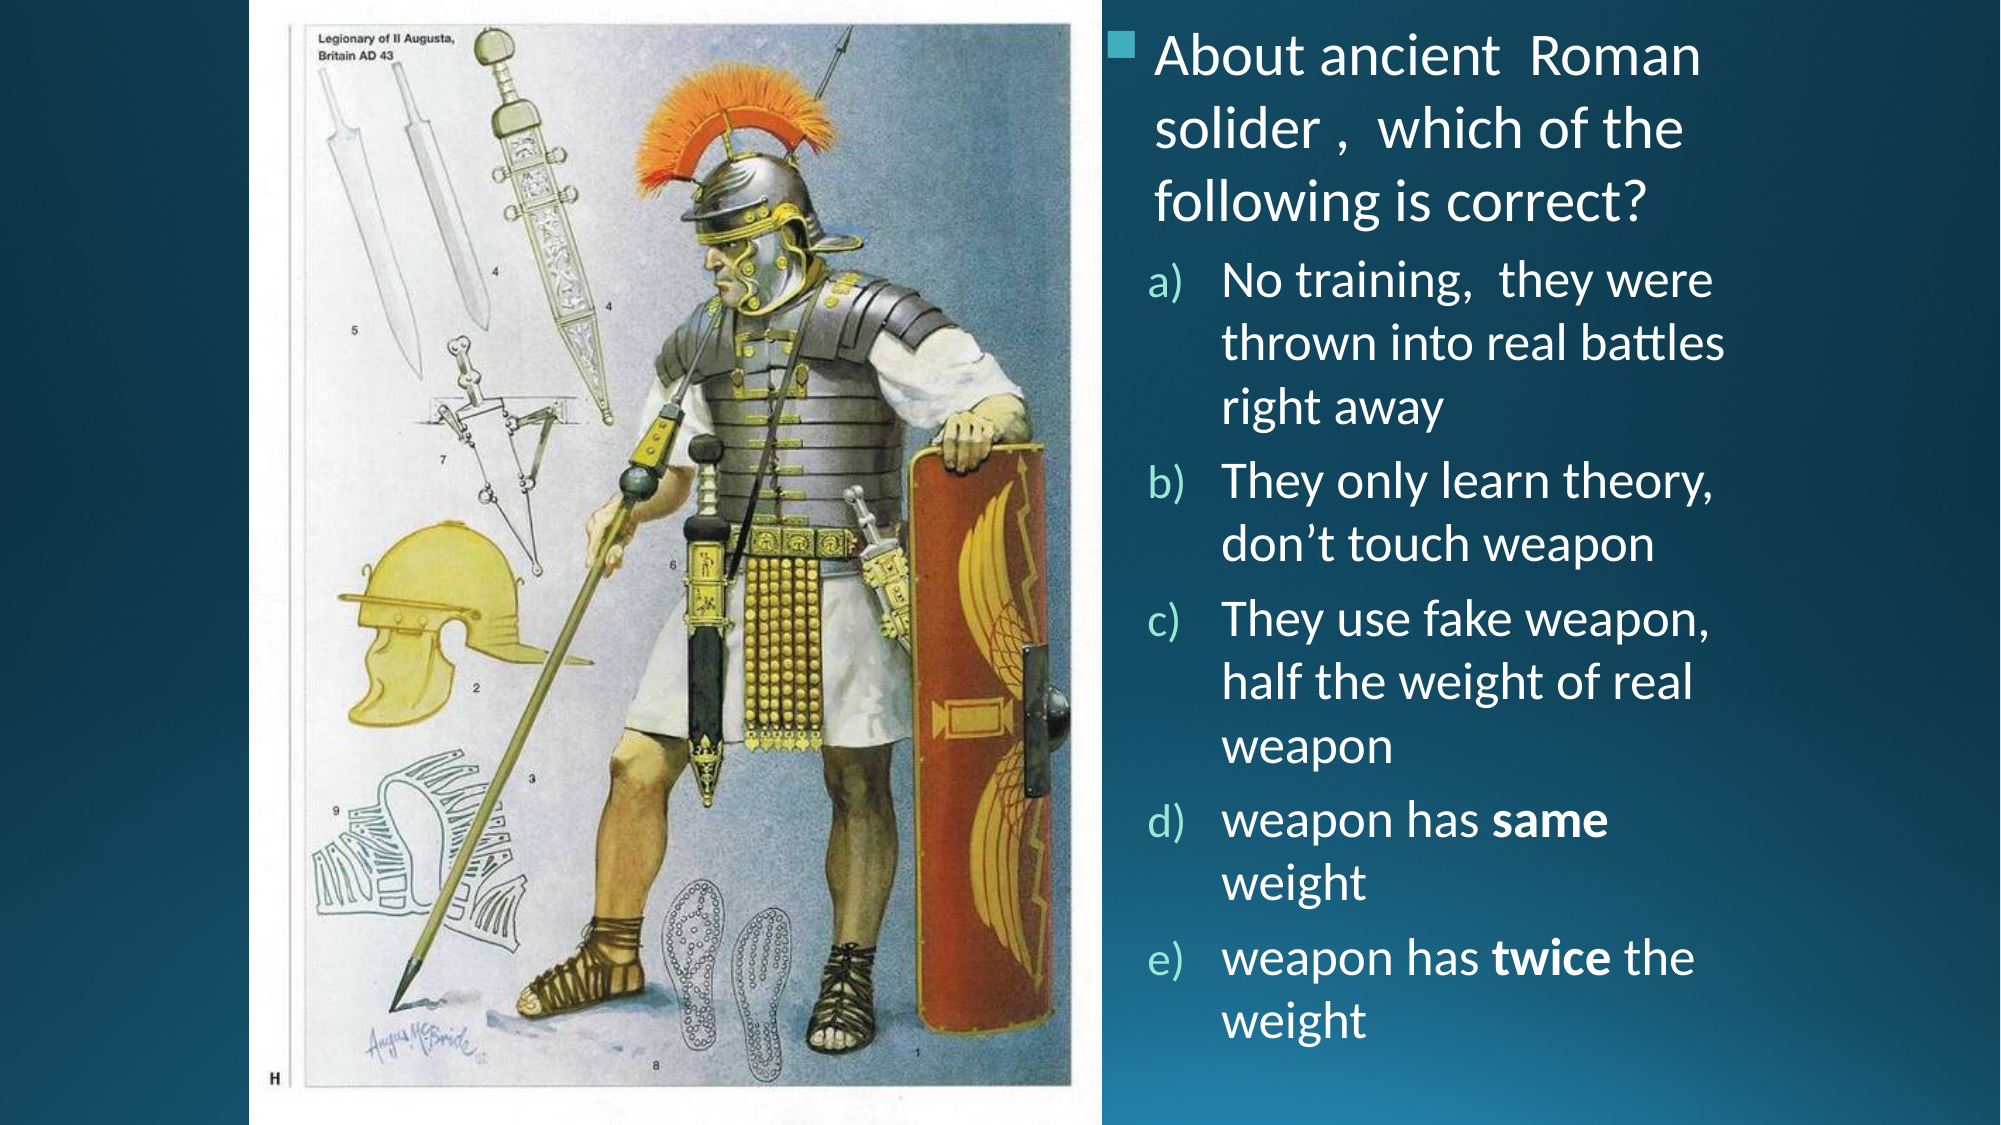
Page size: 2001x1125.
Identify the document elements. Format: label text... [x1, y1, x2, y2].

text_box About ancient Roman solider , which of the following is correct? No training, they were thrown into real battles right away They only learn theory, don’t touch weapon They use fake weapon, half the weight of real weapon weapon has same weight weapon has twice the weight [1102, 0, 1750, 1075]
picture [0, 0, 2001, 1125]
